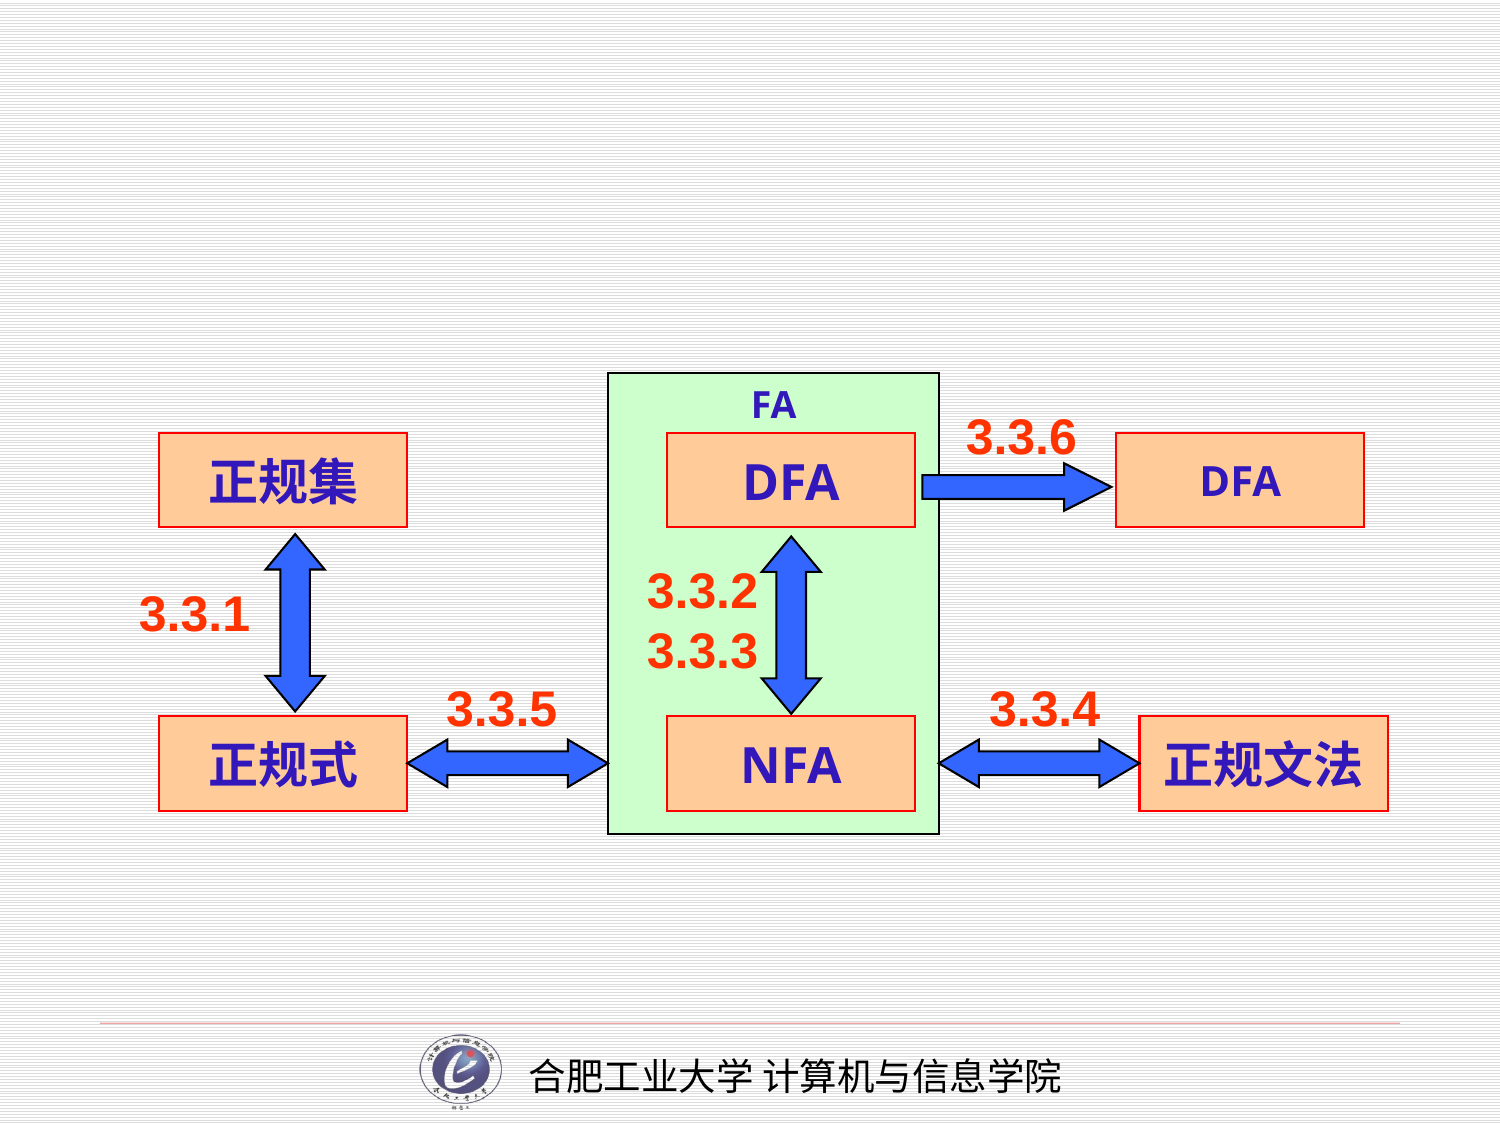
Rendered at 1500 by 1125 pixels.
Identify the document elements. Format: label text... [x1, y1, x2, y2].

slide_number [1116, 1023, 1442, 1102]
text_box [938, 742, 1140, 788]
text_box [768, 536, 821, 714]
text_box [265, 534, 325, 712]
text_box 3.3.5 [431, 668, 573, 744]
text_box 3.3.1 [124, 574, 266, 649]
text_box 3.3.4 [974, 668, 1116, 744]
text_box 3.3.2 3.3.3 [631, 550, 774, 686]
text_box [922, 463, 1112, 511]
text_box 正规式 [159, 716, 408, 811]
text_box NFA [667, 716, 916, 811]
text_box DFA [667, 432, 916, 528]
text_box 正规文法 [1139, 716, 1388, 811]
text_box DFA [1116, 432, 1365, 528]
text_box 3.3.6 [950, 397, 1092, 472]
text_box FA [608, 373, 939, 835]
text_box 正规集 [159, 432, 408, 528]
text_box [407, 742, 609, 788]
